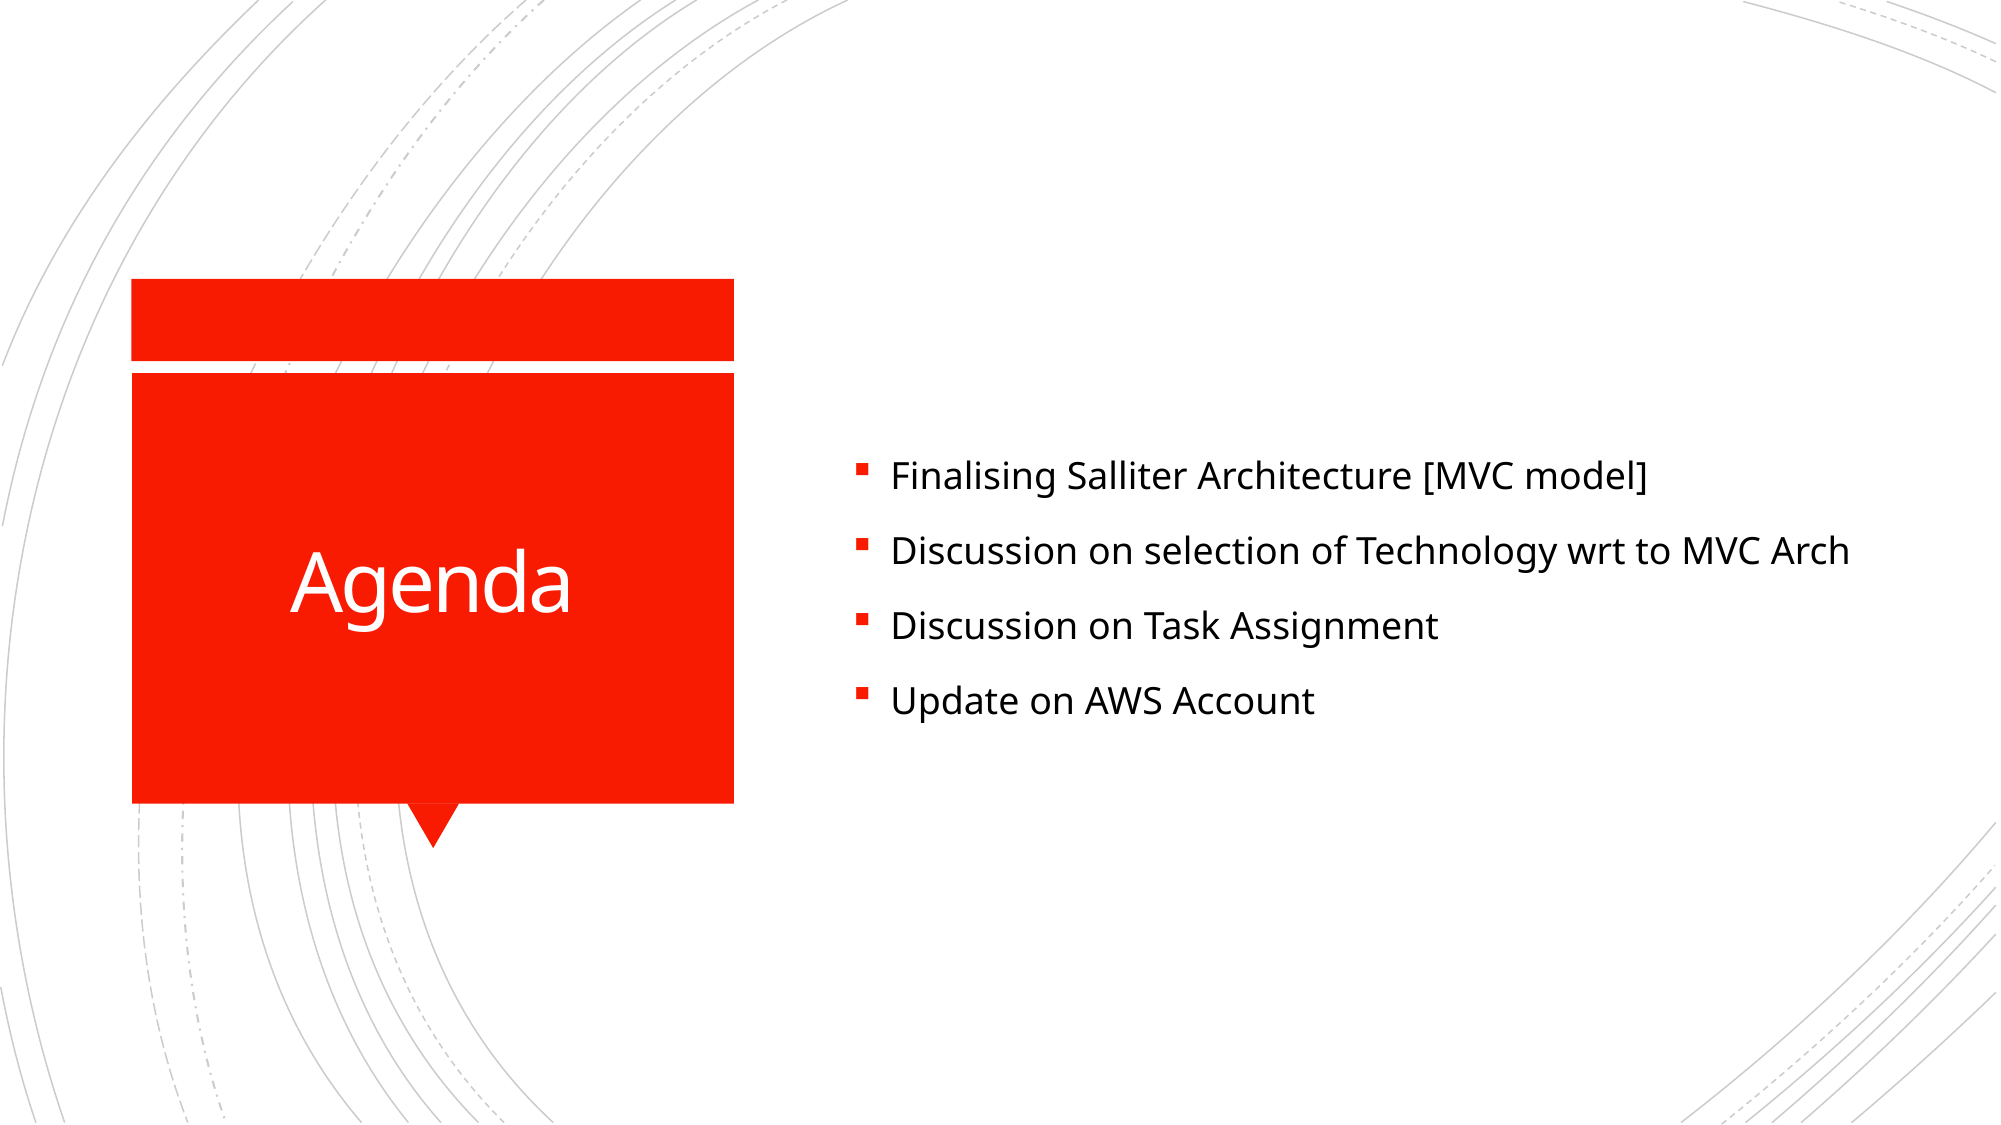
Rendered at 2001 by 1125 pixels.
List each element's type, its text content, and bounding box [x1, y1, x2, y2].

list Finalising Salliter Architecture [MVC model] Discussion on selection of Technology wrt to MVC Arch Discussion on Task Assignment Update on AWS Account [837, 156, 1869, 1018]
title Agenda [145, 385, 720, 789]
